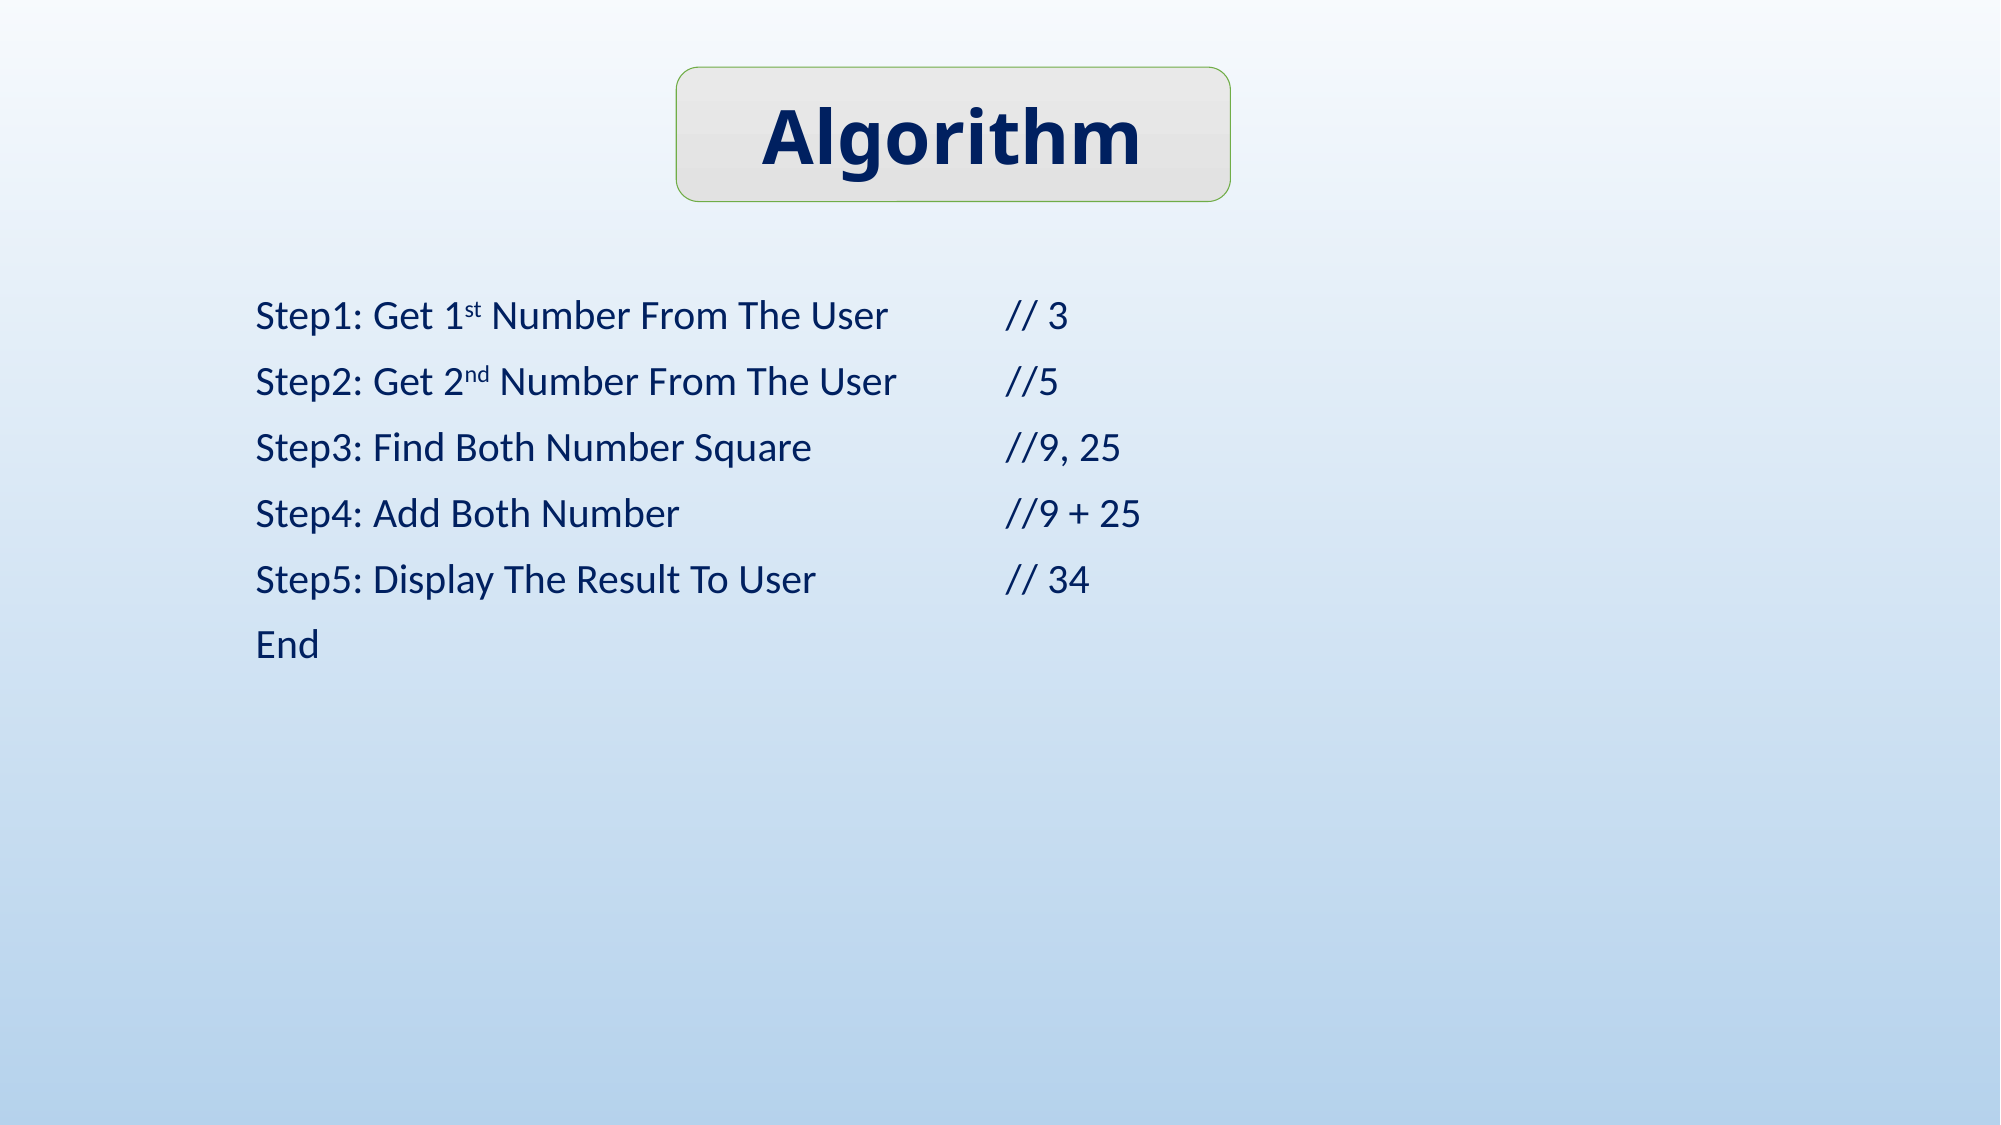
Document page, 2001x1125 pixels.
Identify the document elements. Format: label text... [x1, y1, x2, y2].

text_box Algorithm [675, 66, 1231, 203]
subtitle Step1: Get 1st Number From The User // 3 Step2: Get 2nd Number From The User //5 Step3: Find Both Number Square //9, 25 Step4: Add Both Number //9 + 25 Step5: Display The Result To User // 34 End [240, 286, 1741, 941]
